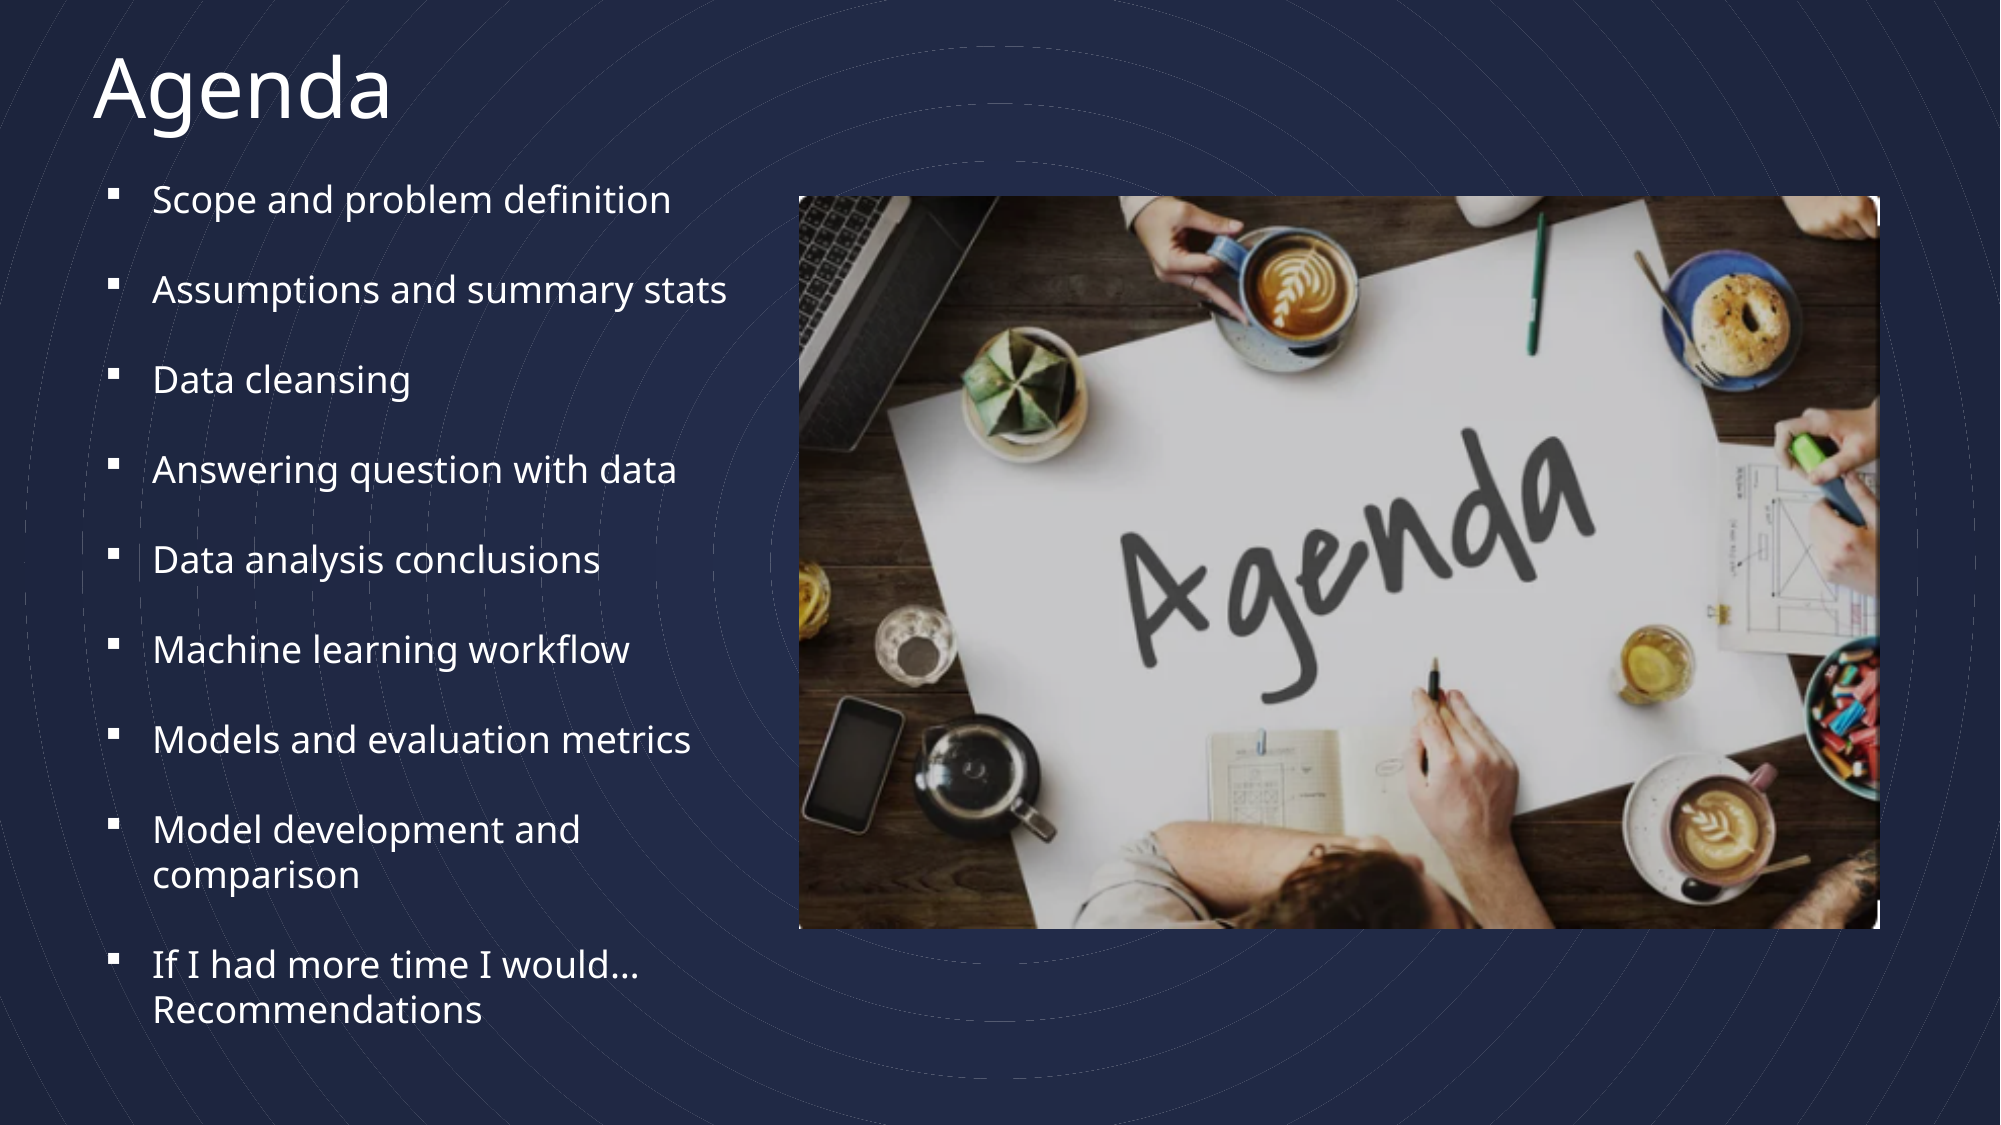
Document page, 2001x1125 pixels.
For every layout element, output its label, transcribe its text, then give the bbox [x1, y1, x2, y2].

text_box Scope and problem definition Assumptions and summary stats Data cleansing Answering question with data Data analysis conclusions Machine learning workflow Models and evaluation metrics Model development and comparison If I had more time I would… Recommendations [90, 168, 800, 1039]
picture [799, 196, 1880, 930]
title Agenda [66, 42, 422, 145]
